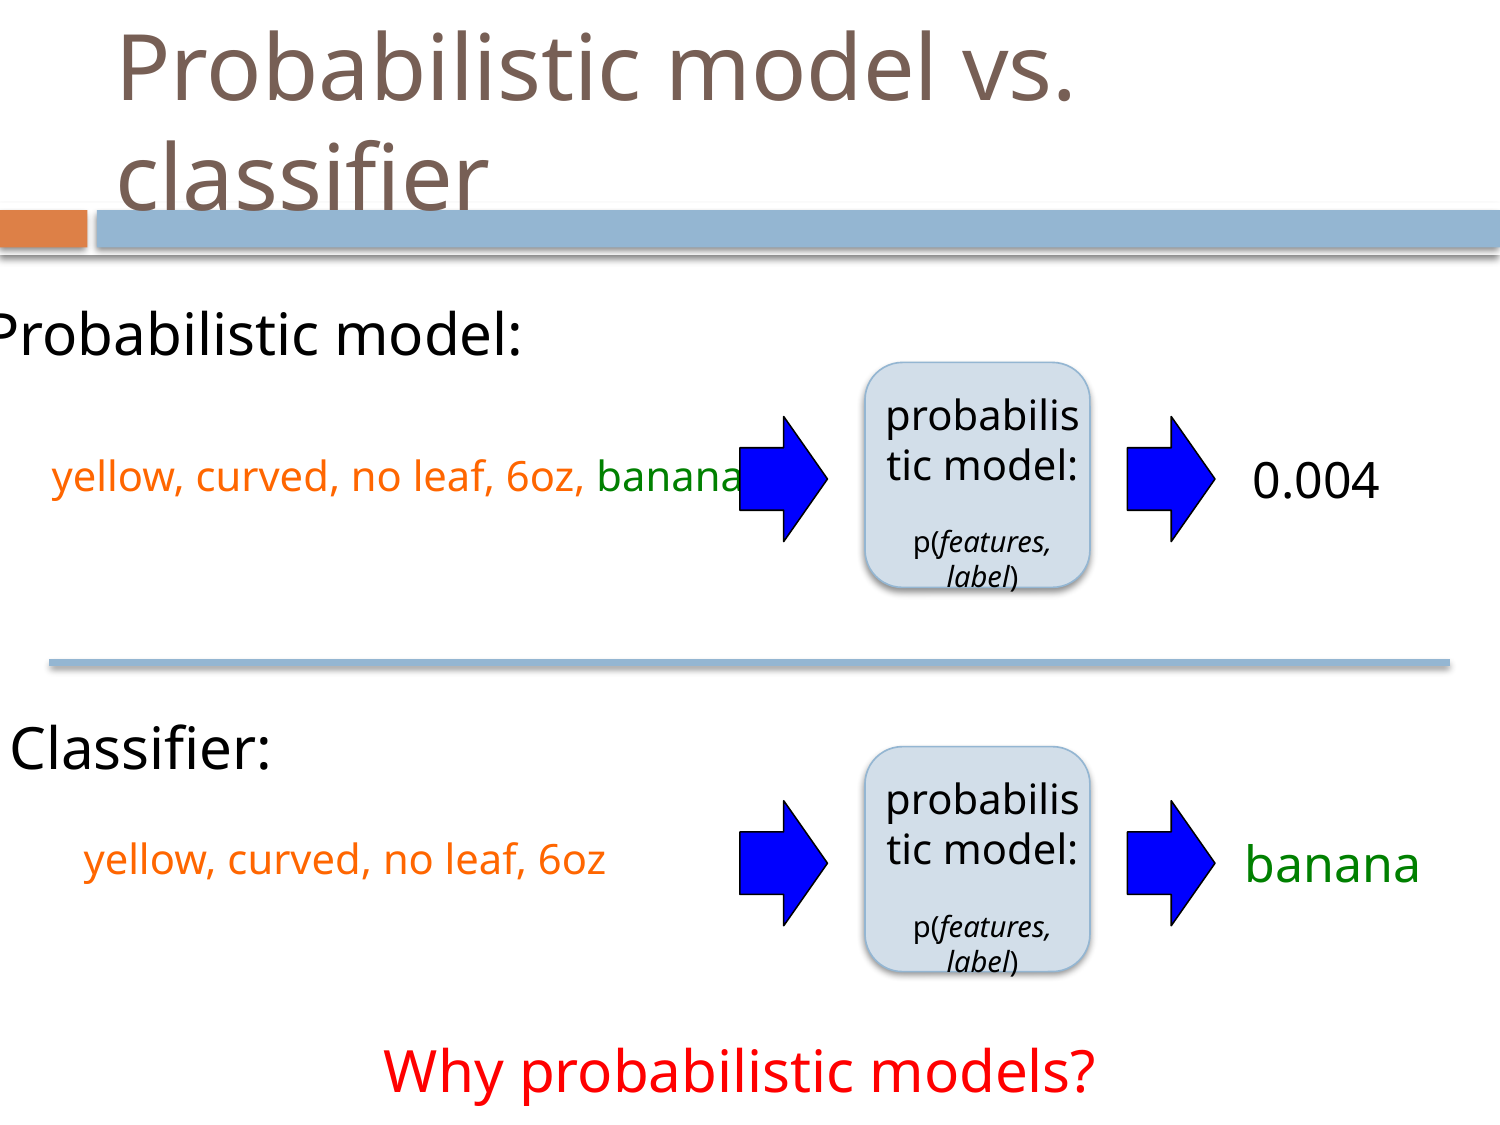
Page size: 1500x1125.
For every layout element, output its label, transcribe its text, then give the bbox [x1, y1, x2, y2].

text_box [739, 416, 828, 542]
text_box [1127, 800, 1216, 926]
text_box 0.004 [1237, 440, 1395, 516]
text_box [864, 362, 1101, 588]
text_box Why probabilistic models? [369, 1026, 1111, 1112]
text_box [739, 800, 828, 926]
text_box yellow, curved, no leaf, 6oz, banana [36, 442, 759, 508]
text_box Classifier: [0, 703, 287, 789]
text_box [864, 746, 1101, 972]
text_box [1127, 416, 1216, 542]
title Probabilistic model vs. classifier [100, 37, 1438, 200]
text_box Probabilistic model: [0, 290, 538, 375]
text_box yellow, curved, no leaf, 6oz [68, 825, 622, 890]
text_box banana [1229, 824, 1437, 900]
